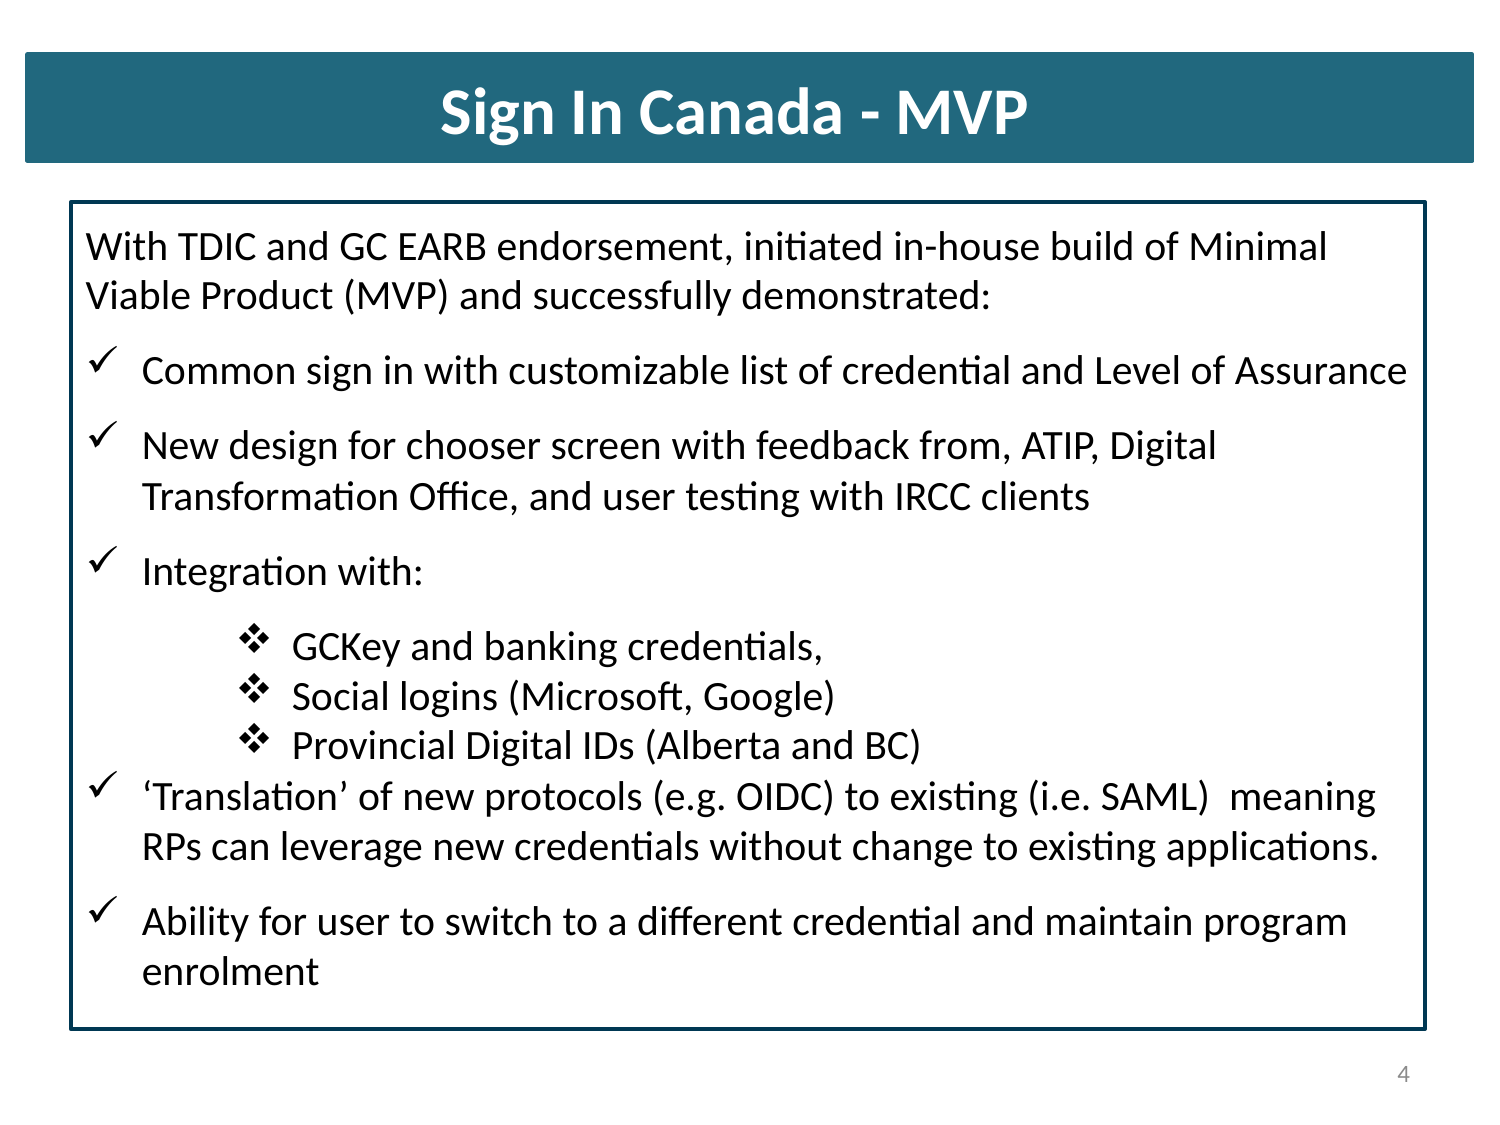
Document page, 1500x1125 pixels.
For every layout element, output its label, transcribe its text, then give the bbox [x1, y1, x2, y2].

slide_number 4 [1074, 1042, 1425, 1103]
text_box Sign In Canada - MVP [25, 52, 1474, 163]
text_box [69, 200, 1427, 1031]
